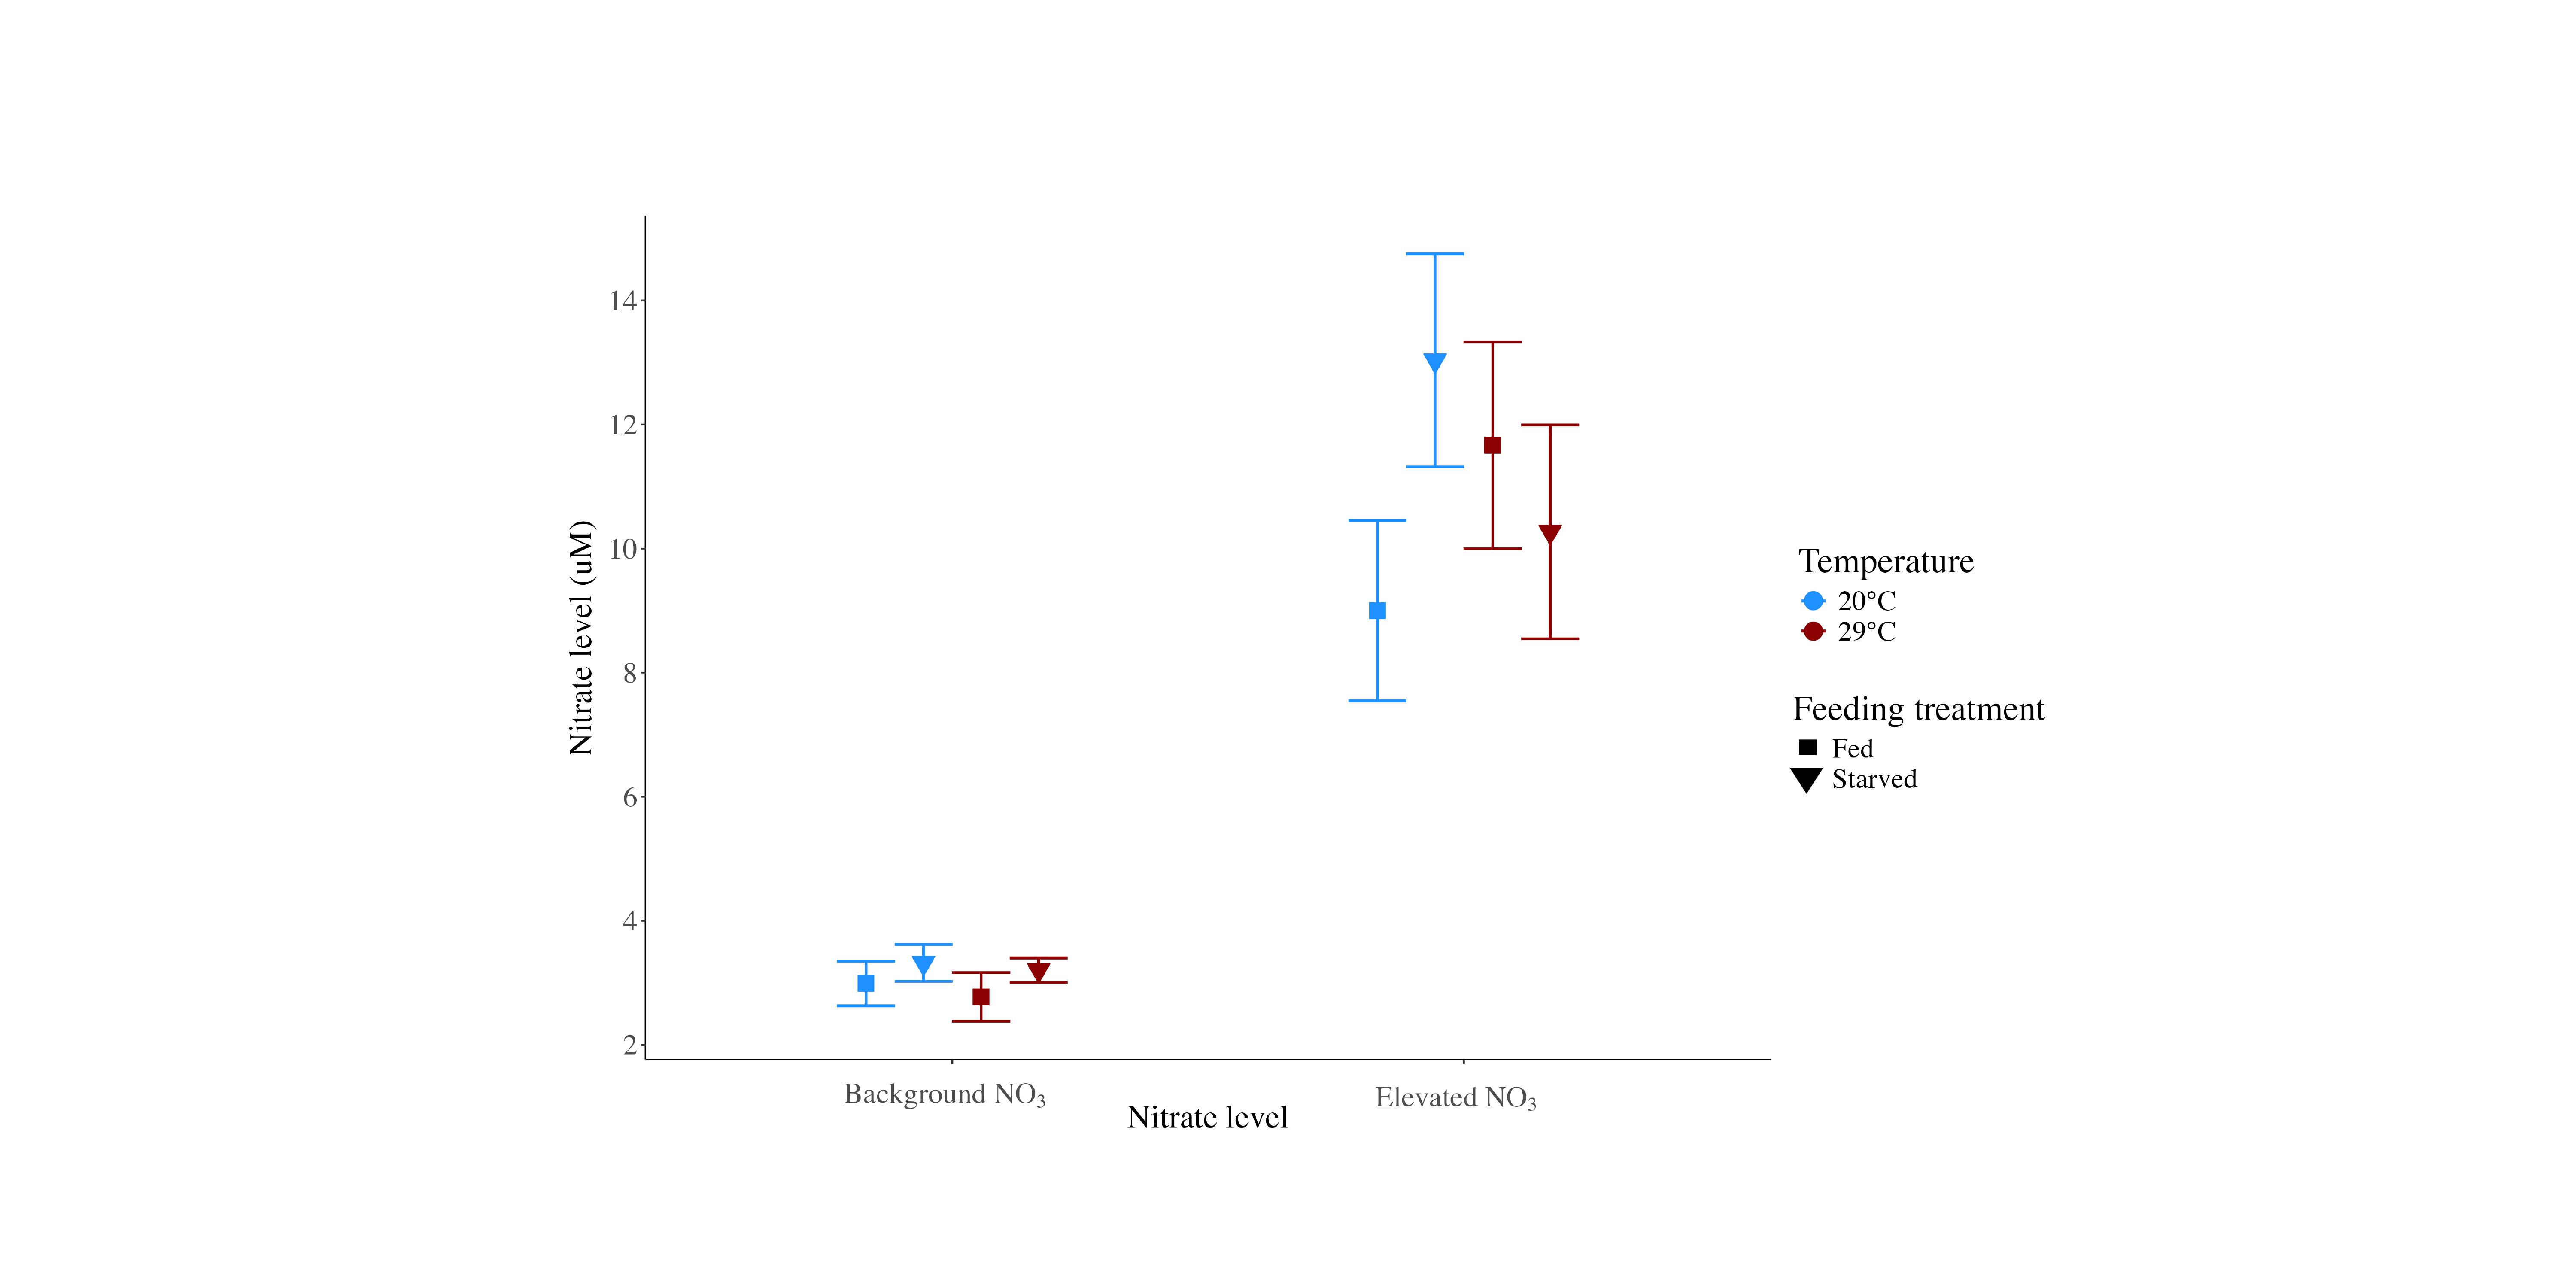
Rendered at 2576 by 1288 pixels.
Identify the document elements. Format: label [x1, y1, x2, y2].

picture [559, 149, 2074, 1201]
